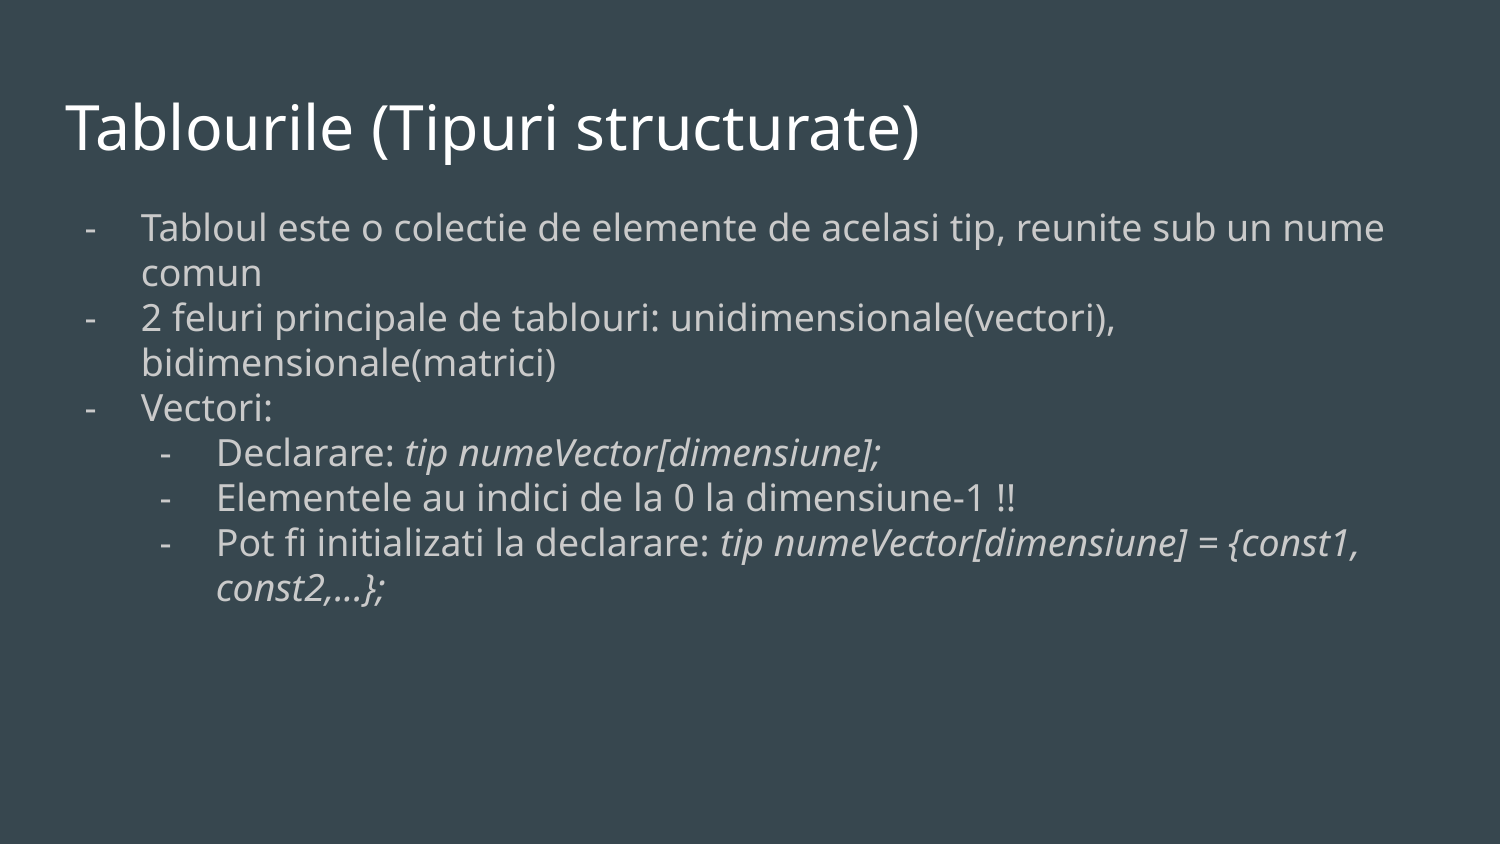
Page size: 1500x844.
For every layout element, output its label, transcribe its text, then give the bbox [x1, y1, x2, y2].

text_box Tablourile (Tipuri structurate) [51, 72, 1449, 167]
text_box Tabloul este o colectie de elemente de acelasi tip, reunite sub un nume comun 2 feluri principale de tablouri: unidimensionale(vectori), bidimensionale(matrici) Vectori: Declarare: tip numeVector[dimensiune]; Elementele au indici de la 0 la dimensiune-1 !! Pot fi initializati la declarare: tip numeVector[dimensiune] = {const1, const2,...}; [51, 189, 1449, 750]
